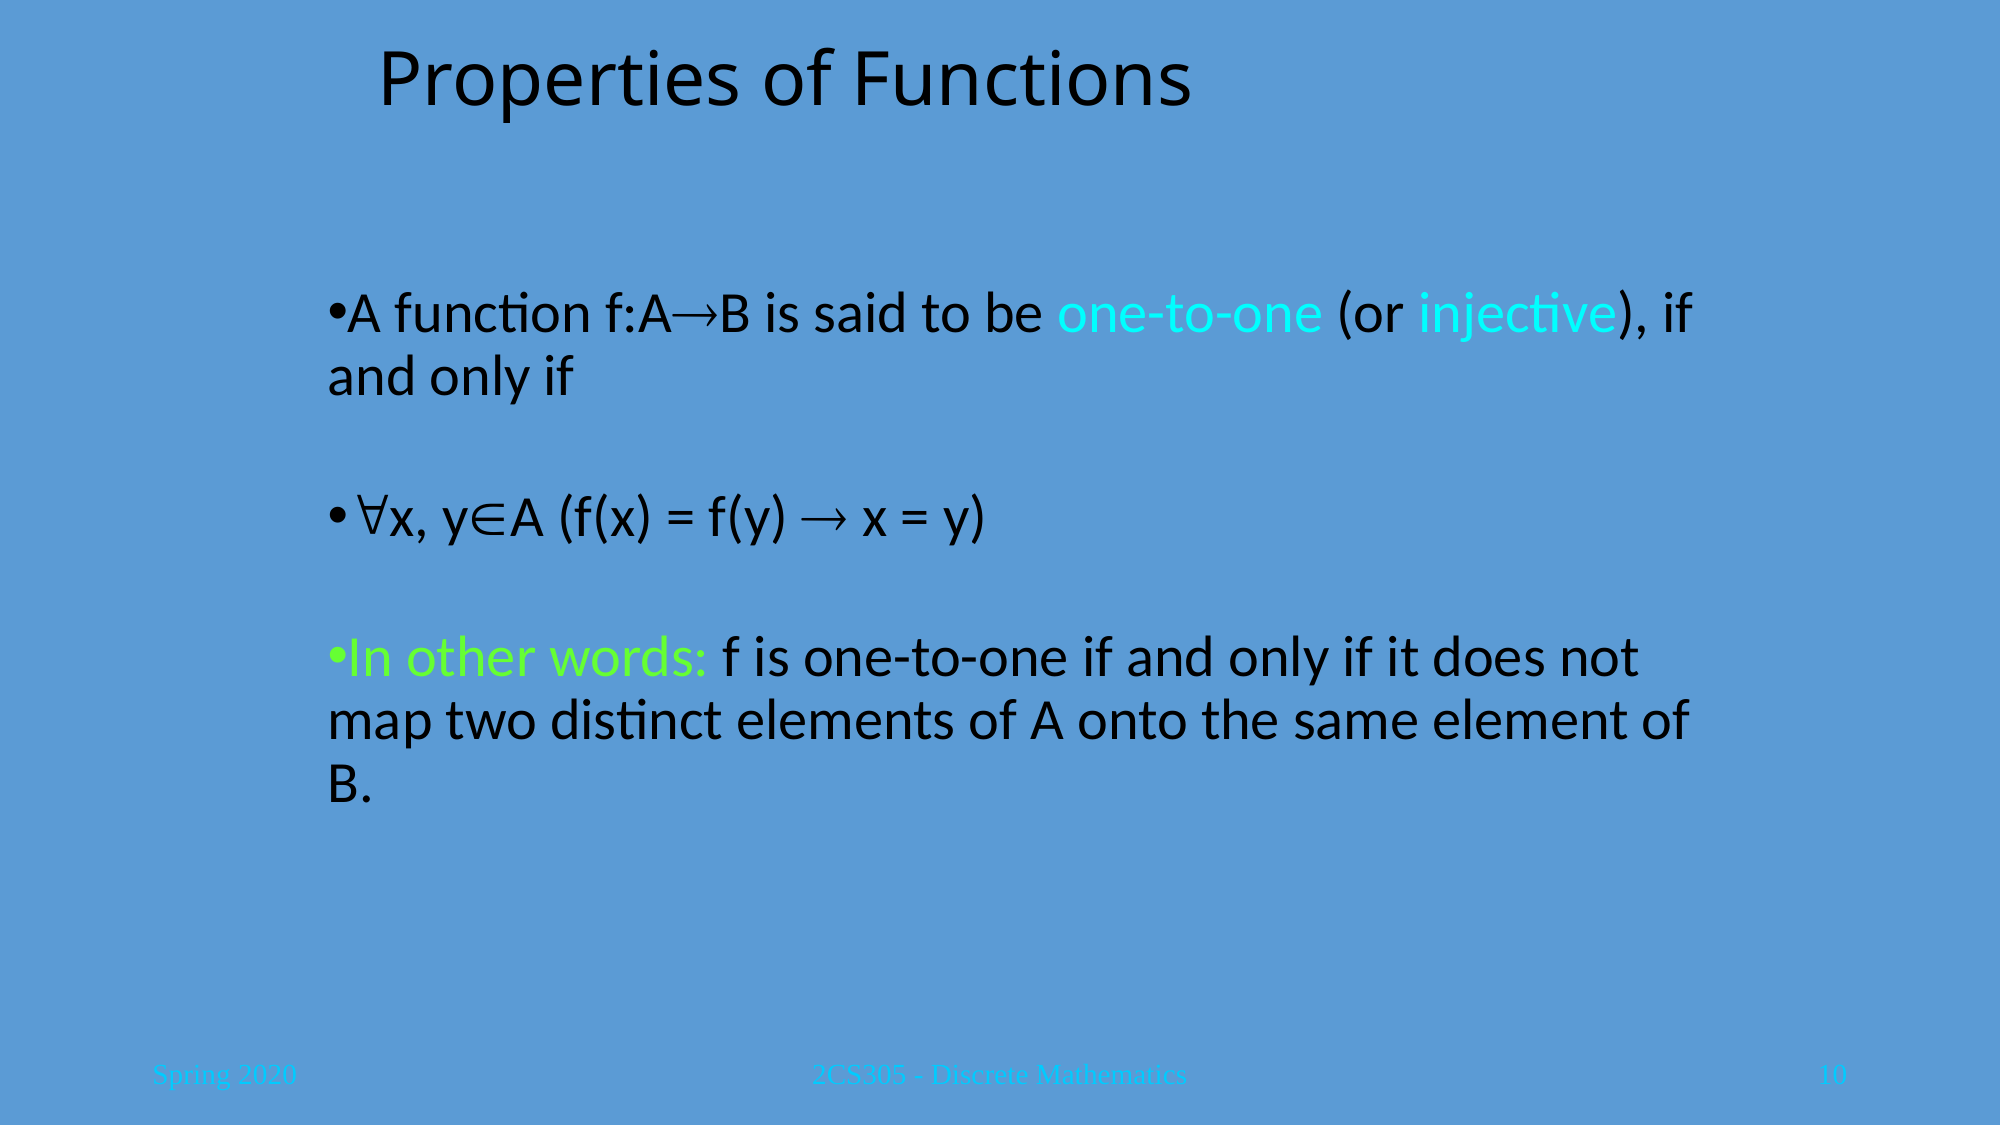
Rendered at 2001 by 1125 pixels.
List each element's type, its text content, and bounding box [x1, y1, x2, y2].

slide_number Spring 2020 [137, 1042, 588, 1103]
footer 2CS305 - Discrete Mathematics [662, 1042, 1338, 1103]
title Properties of Functions [362, 24, 1638, 138]
slide_number 10 [1412, 1042, 1863, 1103]
list A function f:AB is said to be one-to-one (or injective), if and only if x, yA (f(x) = f(y)  x = y) In other words: f is one-to-one if and only if it does not map two distinct elements of A onto the same element of B. [312, 275, 1713, 1000]
